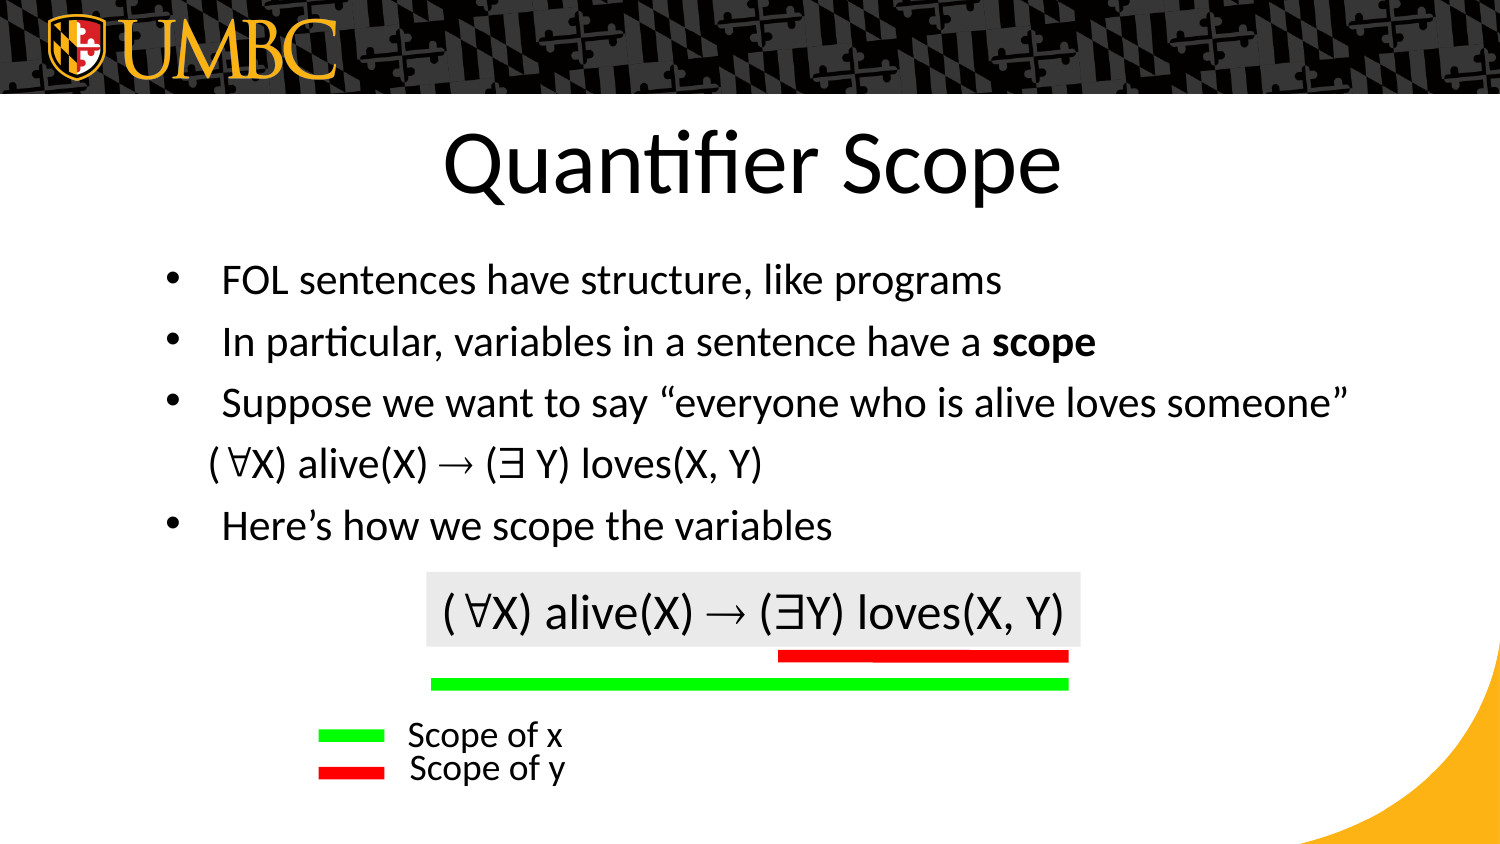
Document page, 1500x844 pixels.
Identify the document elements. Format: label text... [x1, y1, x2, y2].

list FOL sentences have structure, like programs In particular, variables in a sentence have a scope Suppose we want to say “everyone who is alive loves someone” (X) alive(X)  ( Y) loves(X, Y) Here’s how we scope the variables [150, 243, 1406, 638]
text_box Scope of x [392, 703, 579, 763]
text_box (X) alive(X)  (Y) loves(X, Y) [426, 571, 1081, 647]
picture [1299, 639, 1500, 844]
picture [0, 0, 1500, 94]
title Quantifier Scope [275, 86, 1232, 228]
text_box Scope of y [394, 735, 581, 796]
